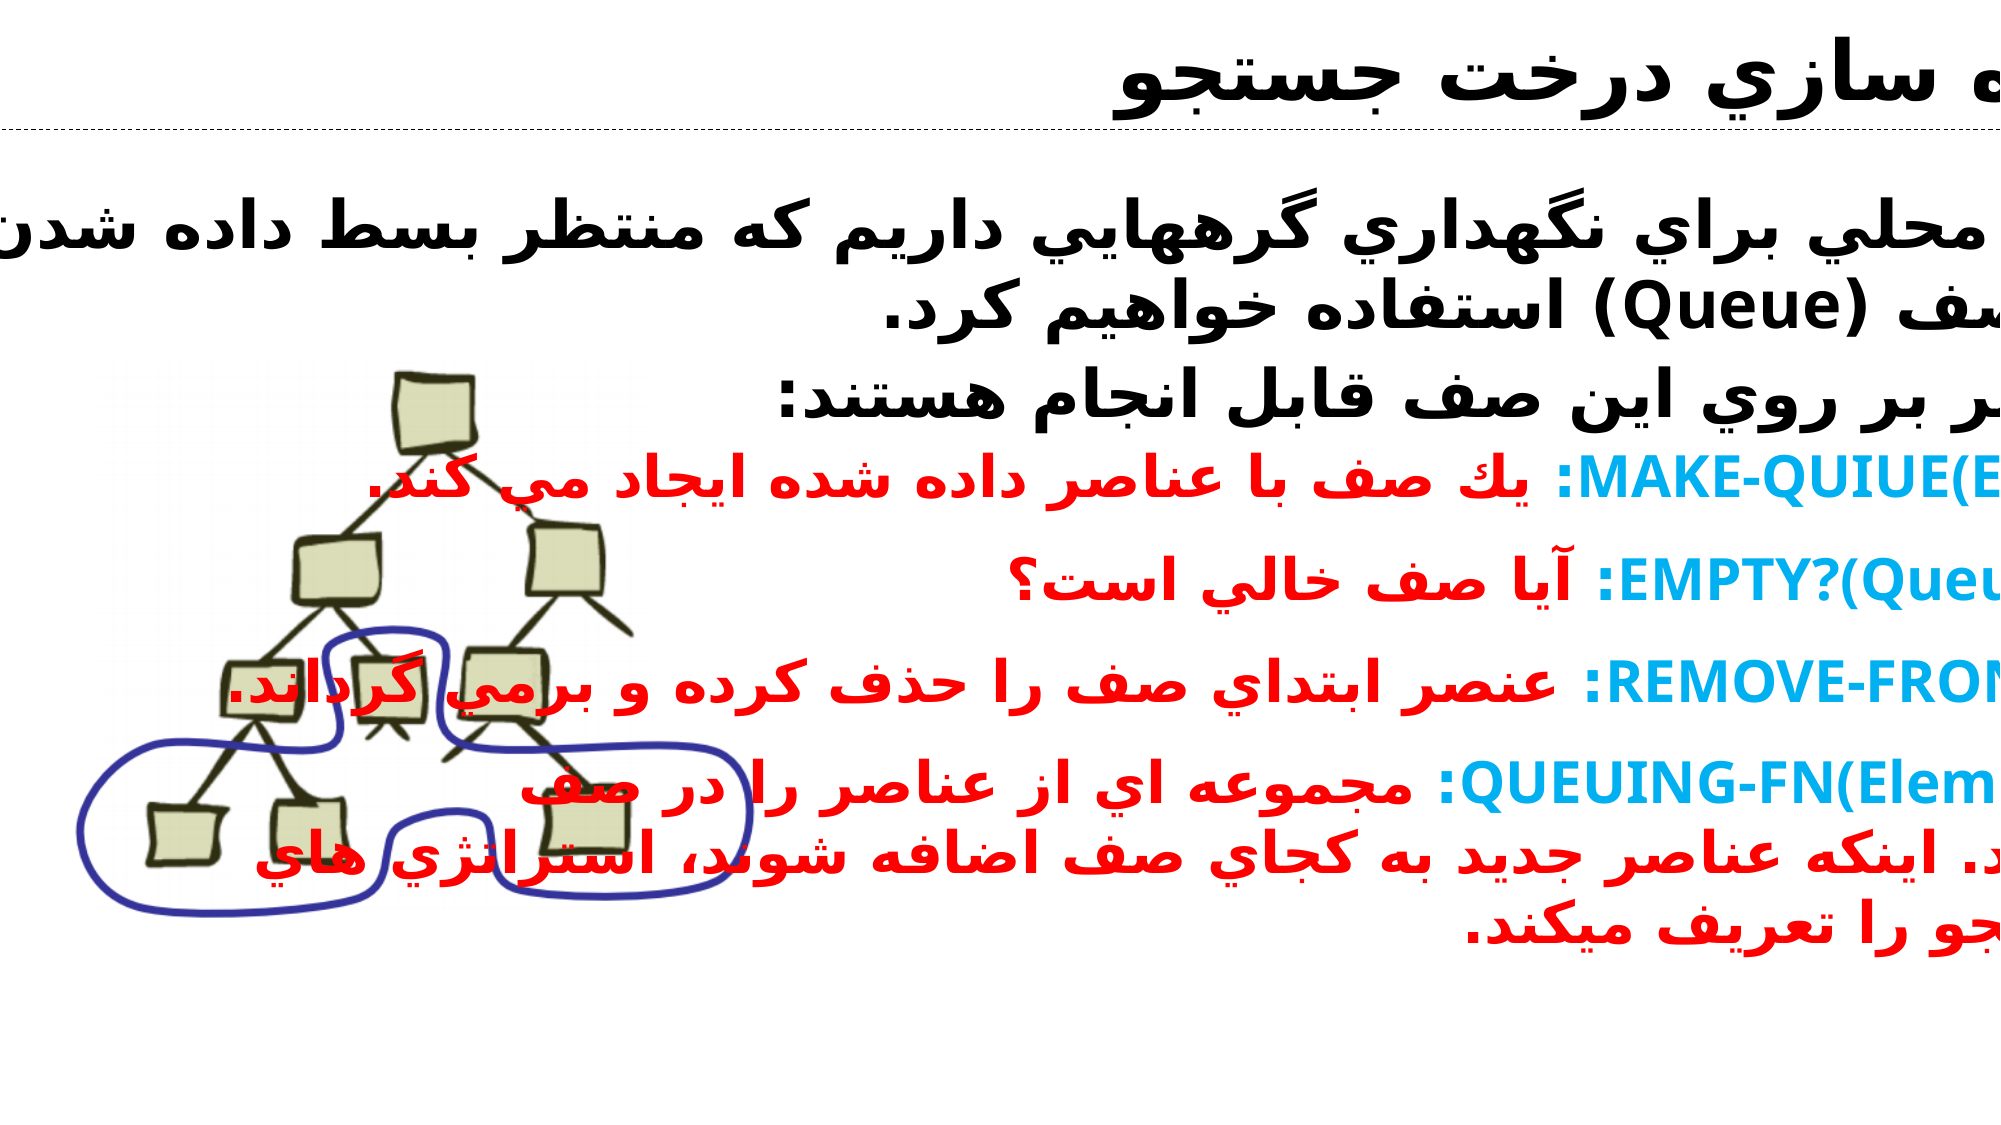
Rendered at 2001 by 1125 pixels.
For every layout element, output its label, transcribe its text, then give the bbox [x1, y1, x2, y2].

text_box پياده سازي درخت جستجو [1101, 9, 2000, 125]
text_box MAKE-QUIUE(Elements): يك صف با عناصر داده شده ايجاد مي كند. [756, 432, 2000, 517]
picture [68, 361, 756, 927]
text_box REMOVE-FRONT(Queue): عنصر ابتداي صف را حذف كرده و برمي گرداند. [756, 636, 2000, 721]
text_box علاوه براين، نياز به محلي براي نگهداري گرههايي داريم كه منتظر بسط داده شدن هستند. بدين منظور از يك صف (Queue) استفاده خواهيم كرد. [0, 174, 2000, 350]
text_box QUEUING-FN(Elements,Queue): مجموعه اي از عناصر را در صف قرار مي دهد. اينكه عناصر جديد به كجاي صف اضافه شوند، استراتژي هاي مختلف جستجو را تعريف ميكند. [238, 738, 2000, 963]
text_box EMPTY?(Queue): آيا صف خالي است؟ [992, 534, 2000, 620]
text_box اعمال زير بر روي اين صف قابل انجام هستند: [760, 343, 2000, 439]
